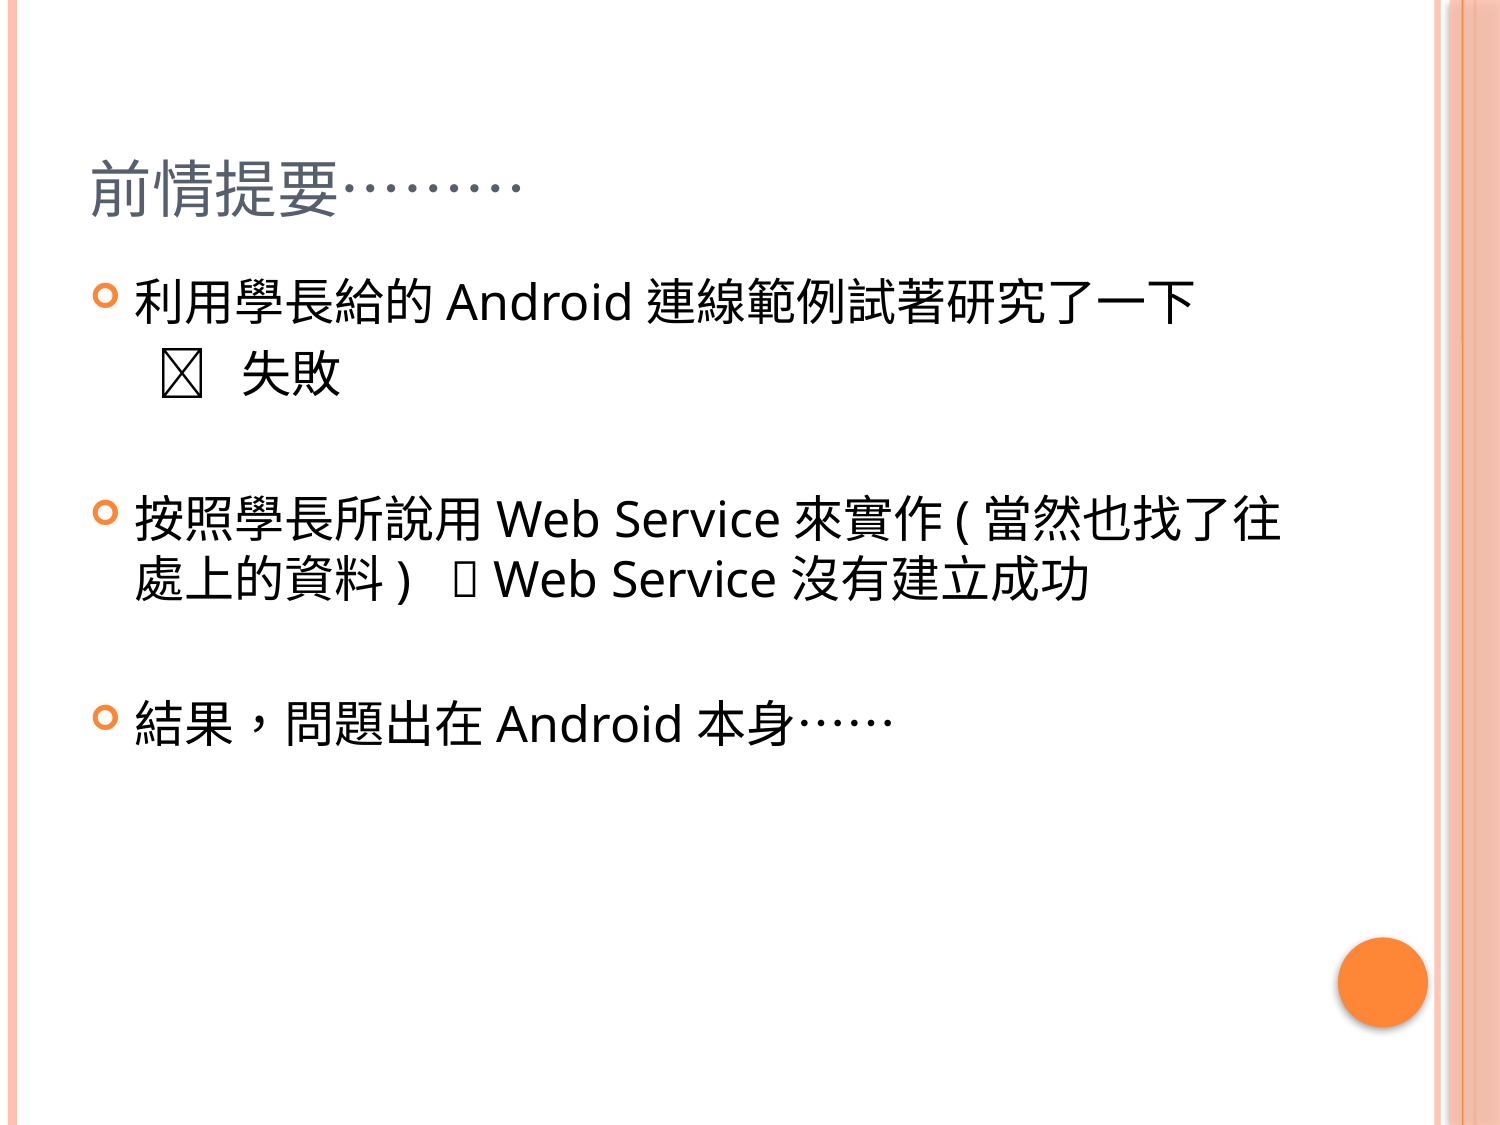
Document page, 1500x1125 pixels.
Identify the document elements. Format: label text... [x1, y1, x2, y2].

list 利用學長給的Android連線範例試著研究了一下  失敗 按照學長所說用Web Service來實作(當然也找了往處上的資料)  Web Service沒有建立成功 結果，問題出在Android本身…… [75, 262, 1300, 1062]
title 前情提要……… [75, 45, 1300, 233]
